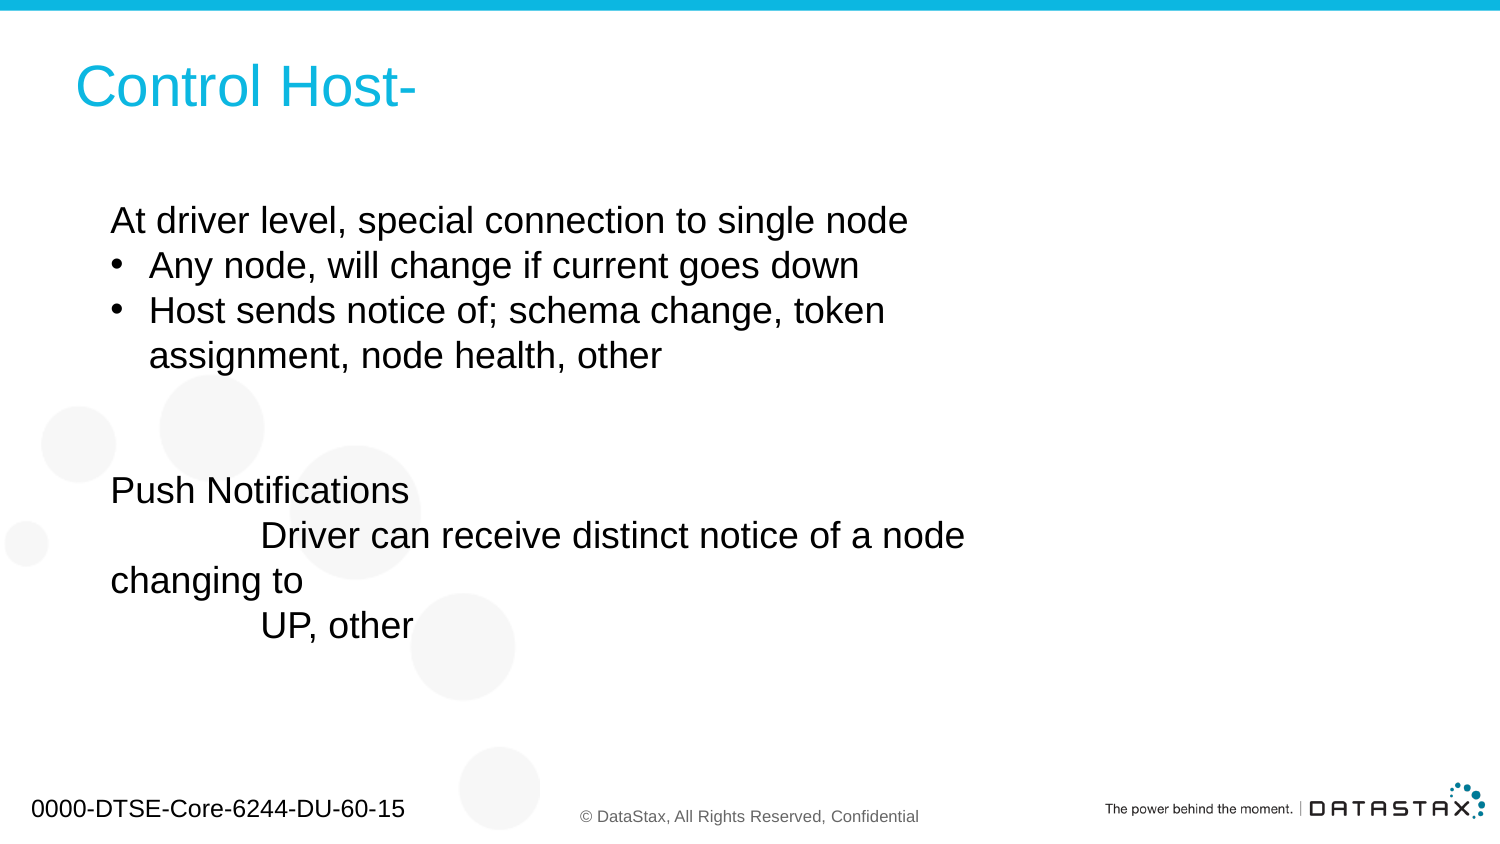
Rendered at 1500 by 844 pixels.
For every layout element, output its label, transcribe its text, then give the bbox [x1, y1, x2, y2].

slide_number 0000-DTSE-Core-6244-DU-60-15 [16, 785, 720, 831]
title Control Host- [75, 44, 1425, 135]
text_box At driver level, special connection to single node Any node, will change if current goes down Host sends notice of; schema change, token assignment, node health, other Push Notifications Driver can receive distinct notice of a node changing to UP, other [95, 188, 1082, 653]
picture [1090, 767, 1500, 834]
